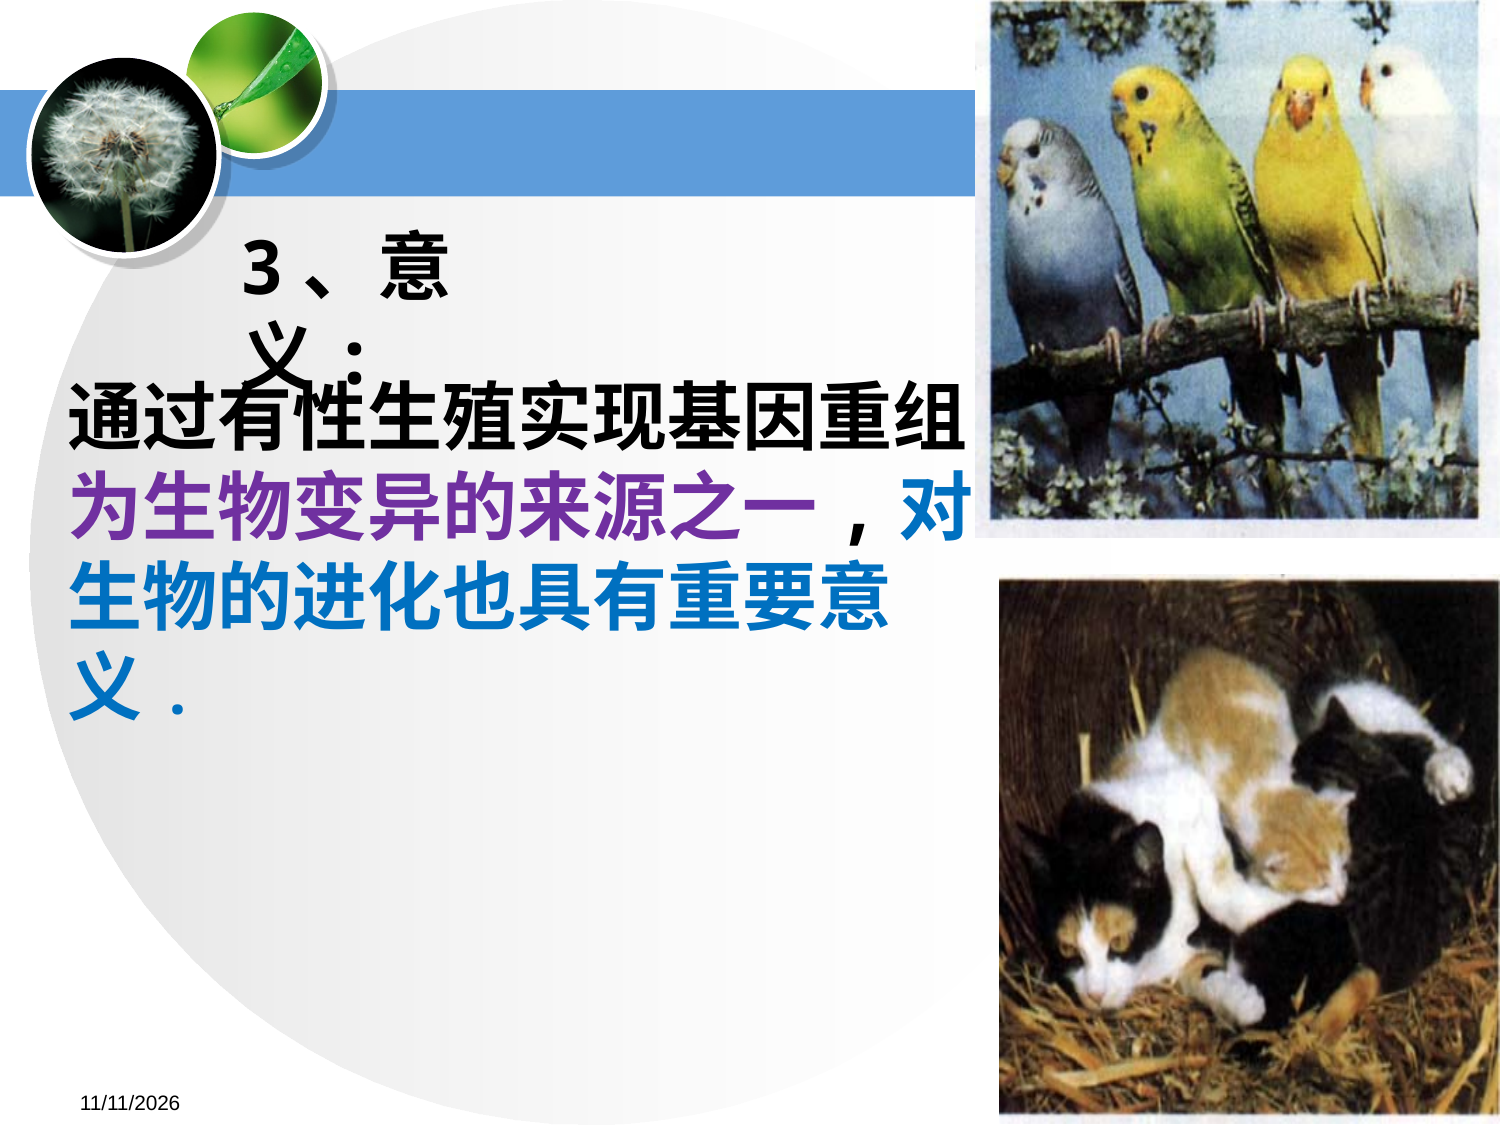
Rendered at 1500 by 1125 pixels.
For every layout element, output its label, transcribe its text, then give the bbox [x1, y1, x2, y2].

text_box 3、意义: [224, 212, 588, 362]
picture [31, 57, 217, 253]
text_box 通过有性生殖实现基因重组为生物变异的来源之一,对生物的进化也具有重要意义. [53, 362, 1000, 738]
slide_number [64, 1081, 378, 1125]
picture [186, 12, 322, 154]
picture [974, 0, 1500, 538]
picture [999, 574, 1500, 1124]
